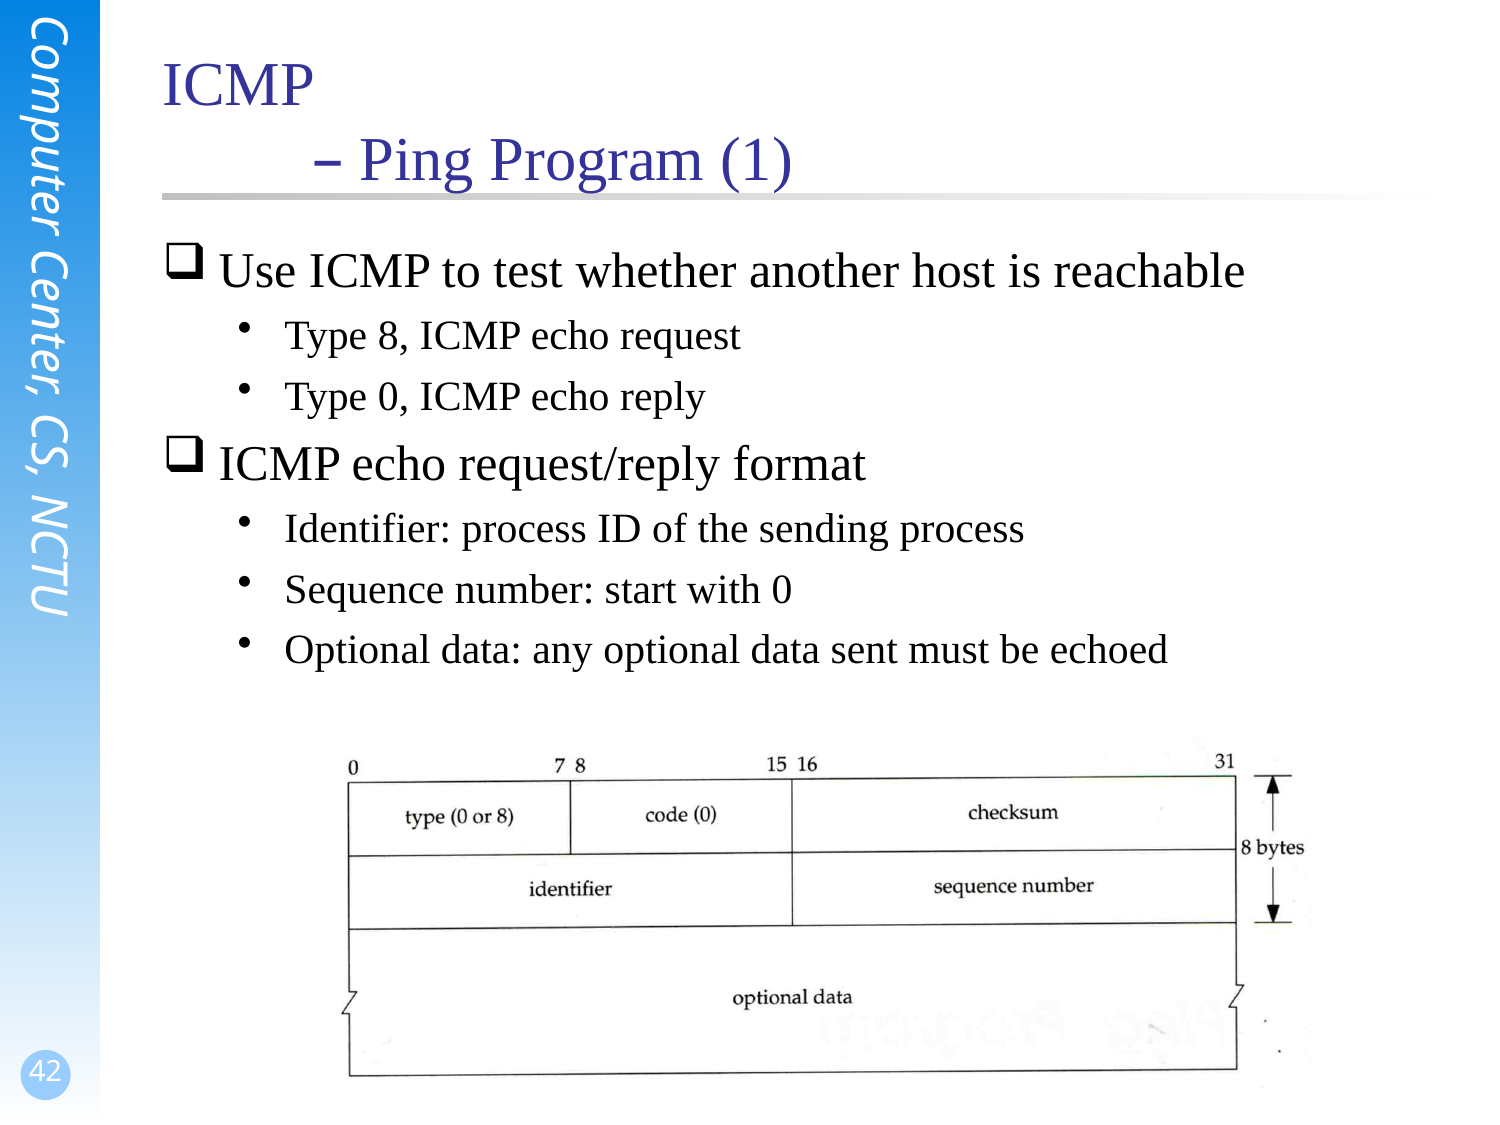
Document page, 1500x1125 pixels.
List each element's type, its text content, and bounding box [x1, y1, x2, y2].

picture [337, 737, 1313, 1088]
title ICMP – Ping Program (1) [162, 42, 1438, 231]
list Use ICMP to test whether another host is reachable Type 8, ICMP echo request Type 0, ICMP echo reply ICMP echo request/reply format Identifier: process ID of the sending process Sequence number: start with 0 Optional data: any optional data sent must be echoed [162, 237, 1438, 1000]
